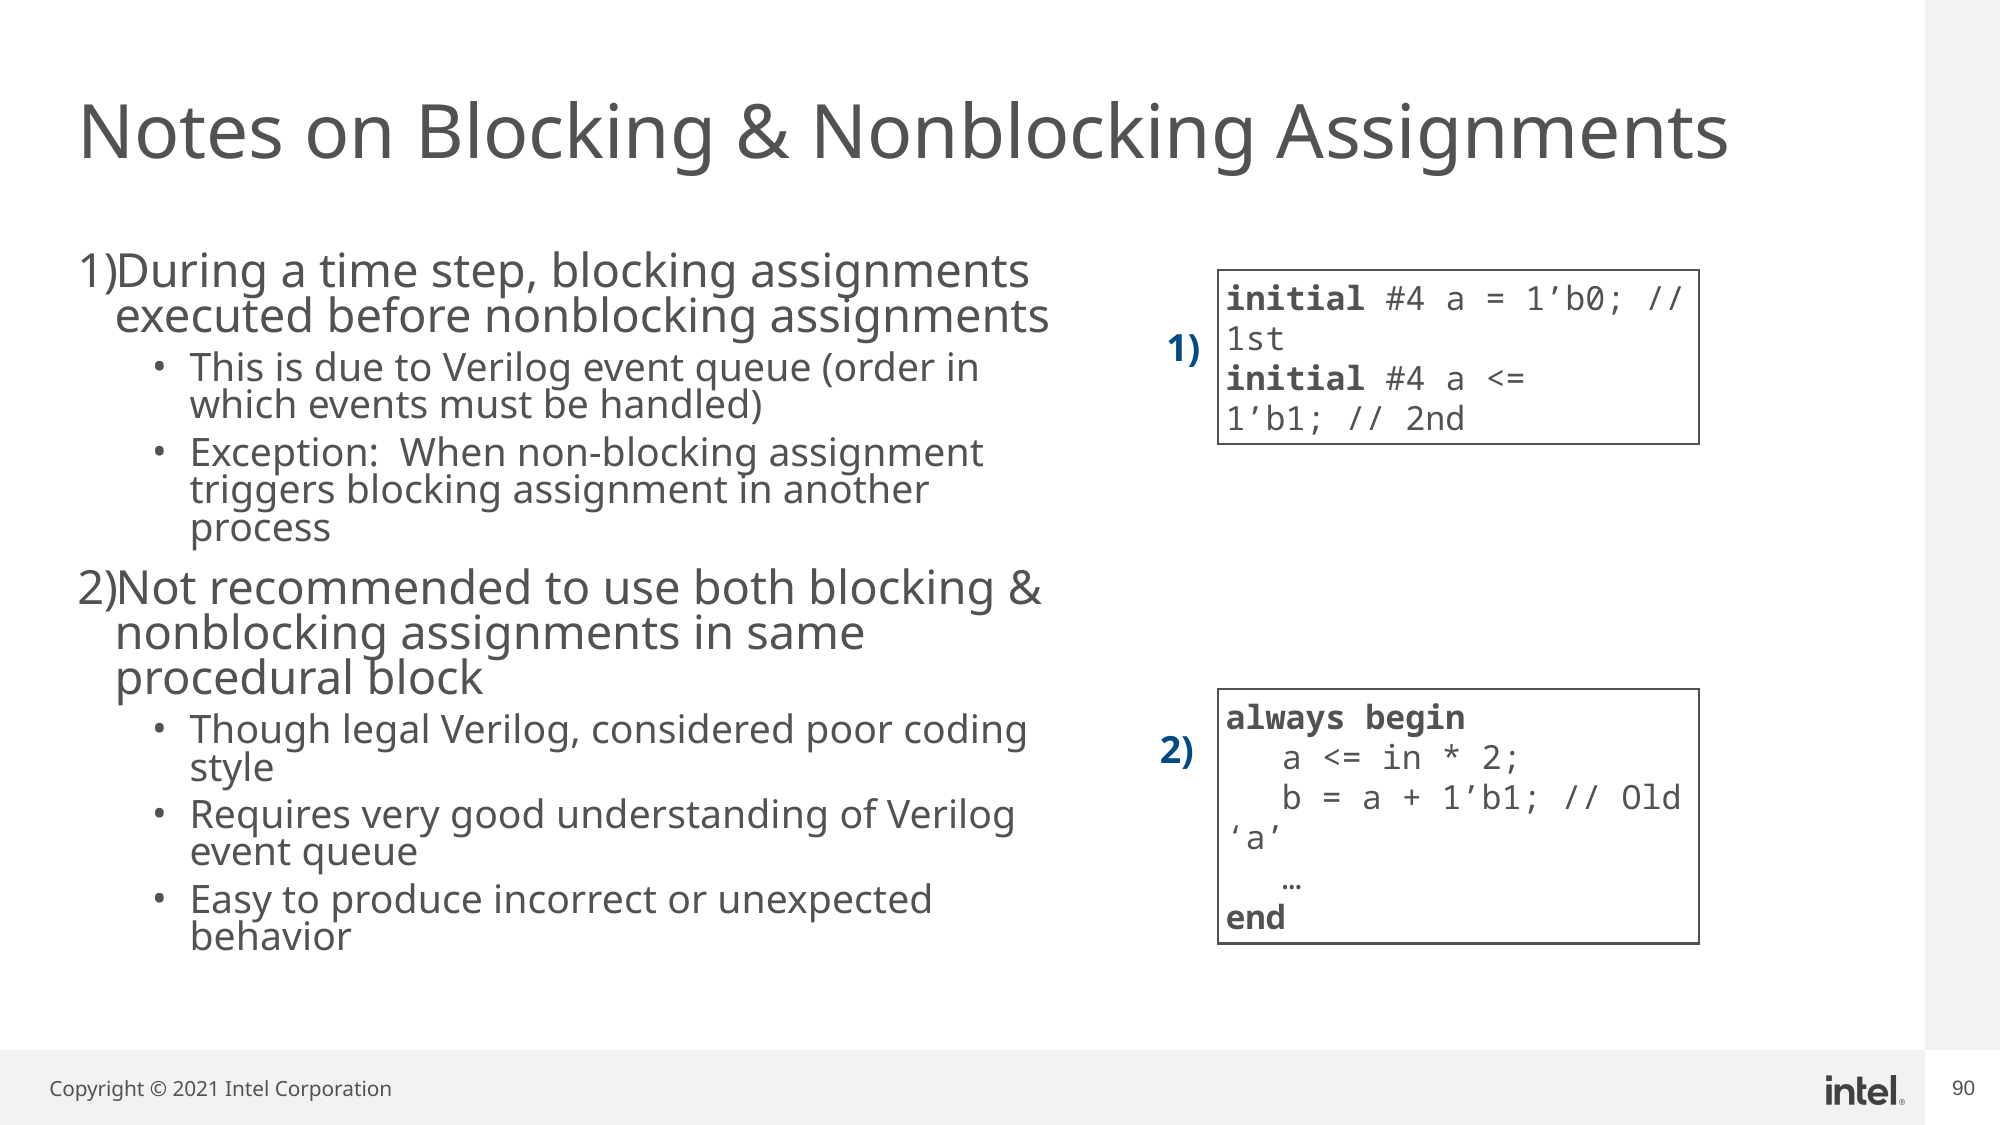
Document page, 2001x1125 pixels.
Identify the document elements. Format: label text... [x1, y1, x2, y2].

title Notes on Blocking & Nonblocking Assignments [62, 36, 1863, 234]
list During a time step, blocking assignments executed before nonblocking assignments This is due to Verilog event queue (order in which events must be handled) Exception: When non-blocking assignment triggers blocking assignment in another process Not recommended to use both blocking & nonblocking assignments in same procedural block Though legal Verilog, considered poor coding style Requires very good understanding of Verilog event queue Easy to produce incorrect or unexpected behavior [62, 243, 1072, 1012]
text_box always begin a <= in * 2; b = a + 1’b1; // Old ‘a’ … end [1218, 688, 1699, 944]
text_box initial #4 a = 1’b0; // 1st initial #4 a <= 1’b1; // 2nd [1218, 269, 1699, 445]
text_box 2) [1145, 718, 1210, 778]
picture [1826, 1075, 1905, 1105]
text_box 1) [1151, 316, 1216, 377]
